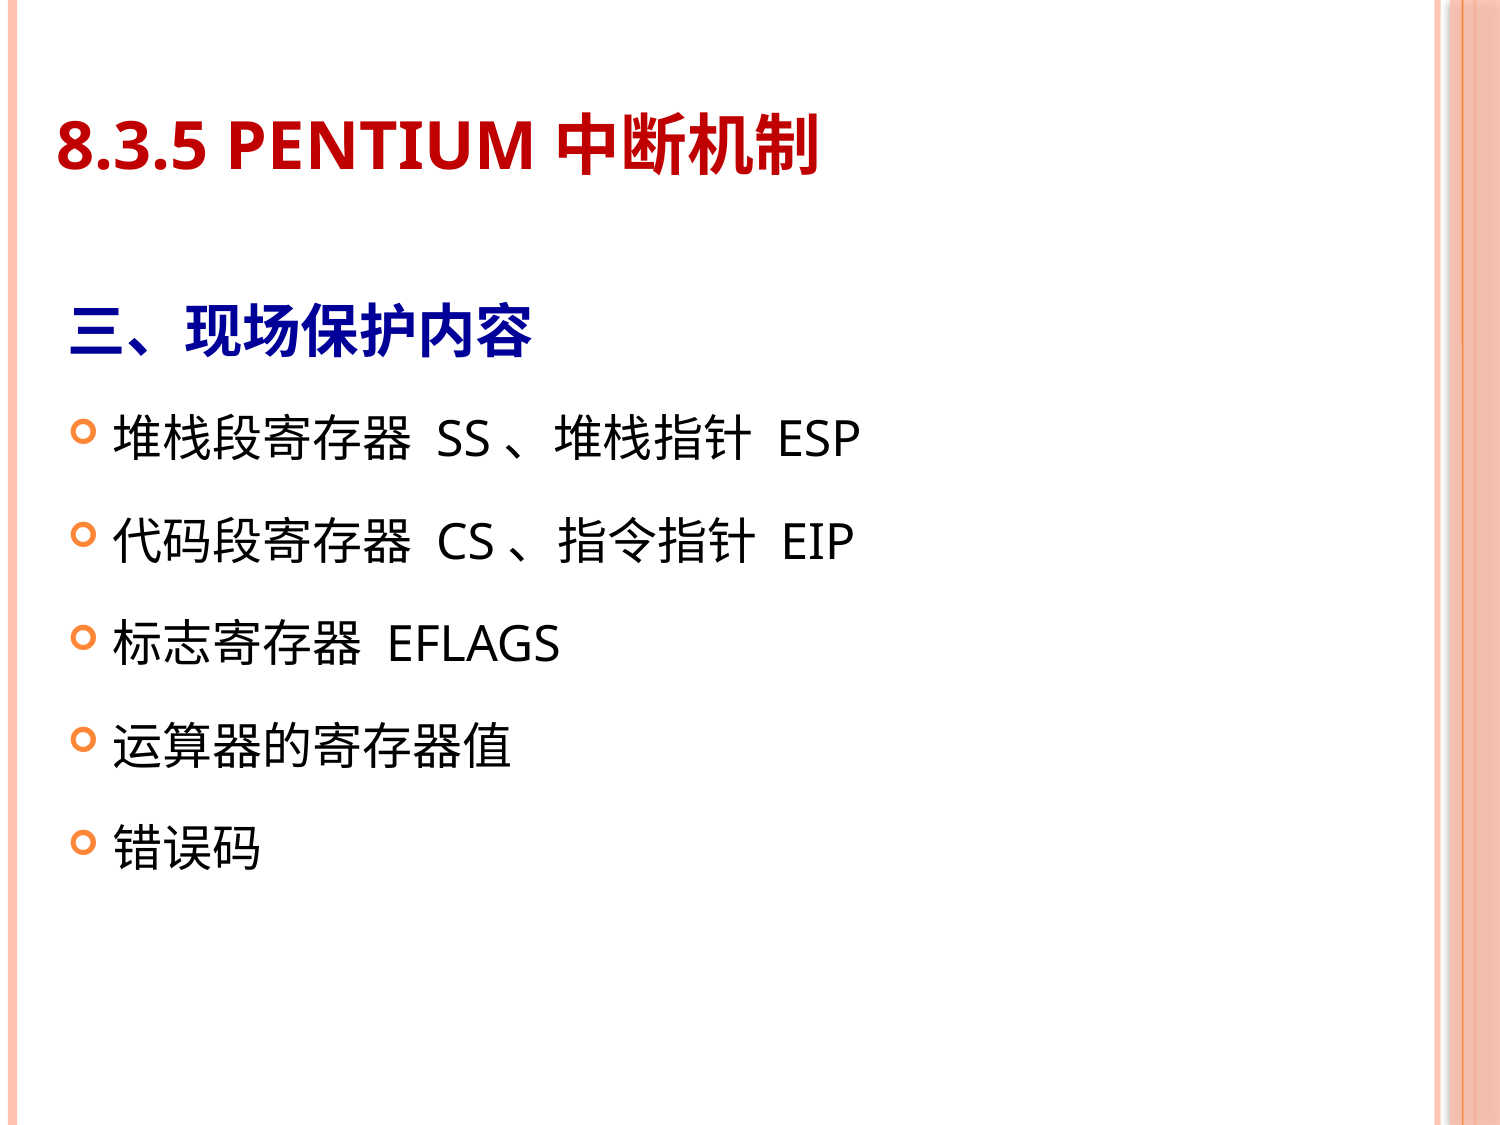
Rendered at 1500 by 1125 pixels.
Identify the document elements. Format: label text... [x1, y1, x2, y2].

text_box 三、现场保护内容 堆栈段寄存器 SS、堆栈指针 ESP 代码段寄存器 CS、指令指针 EIP 标志寄存器 EFLAGS 运算器的寄存器值 错误码 [53, 251, 1400, 884]
title 8.3.5 Pentium中断机制 [41, 66, 1424, 220]
